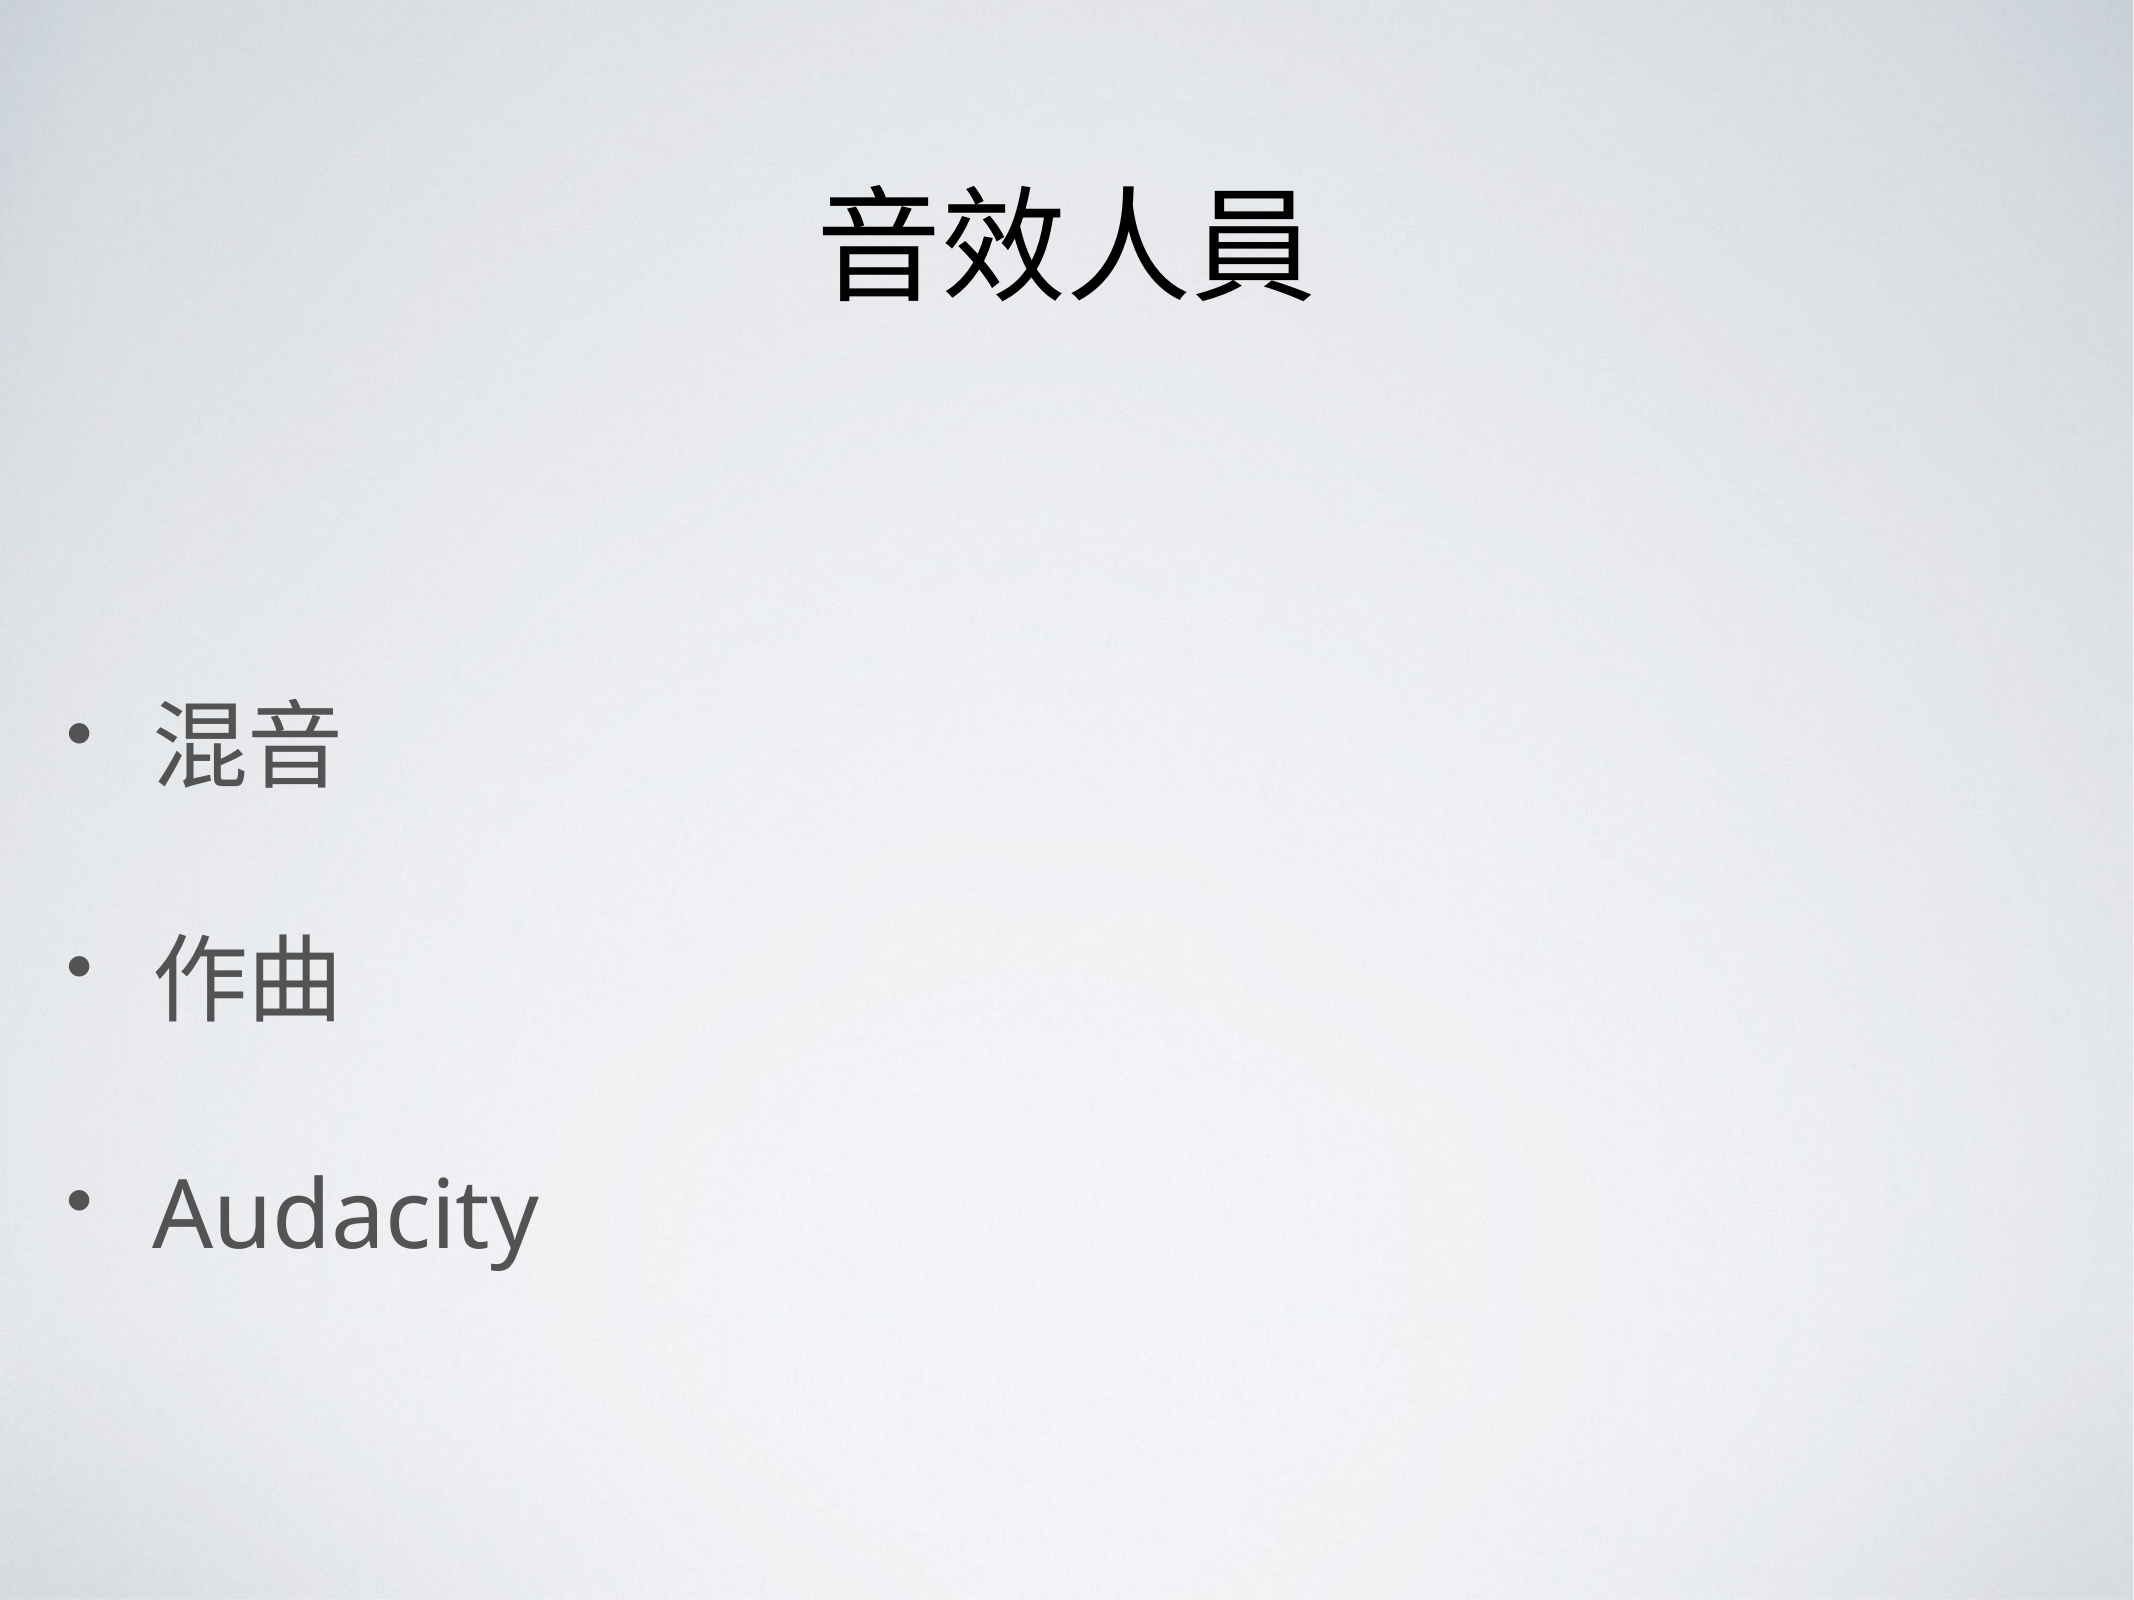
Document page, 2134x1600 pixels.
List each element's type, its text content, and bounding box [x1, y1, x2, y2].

title 音效人員 [57, 41, 2076, 443]
picture [0, 0, 2134, 1600]
list 混音 作曲 Audacity [57, 447, 2076, 1482]
